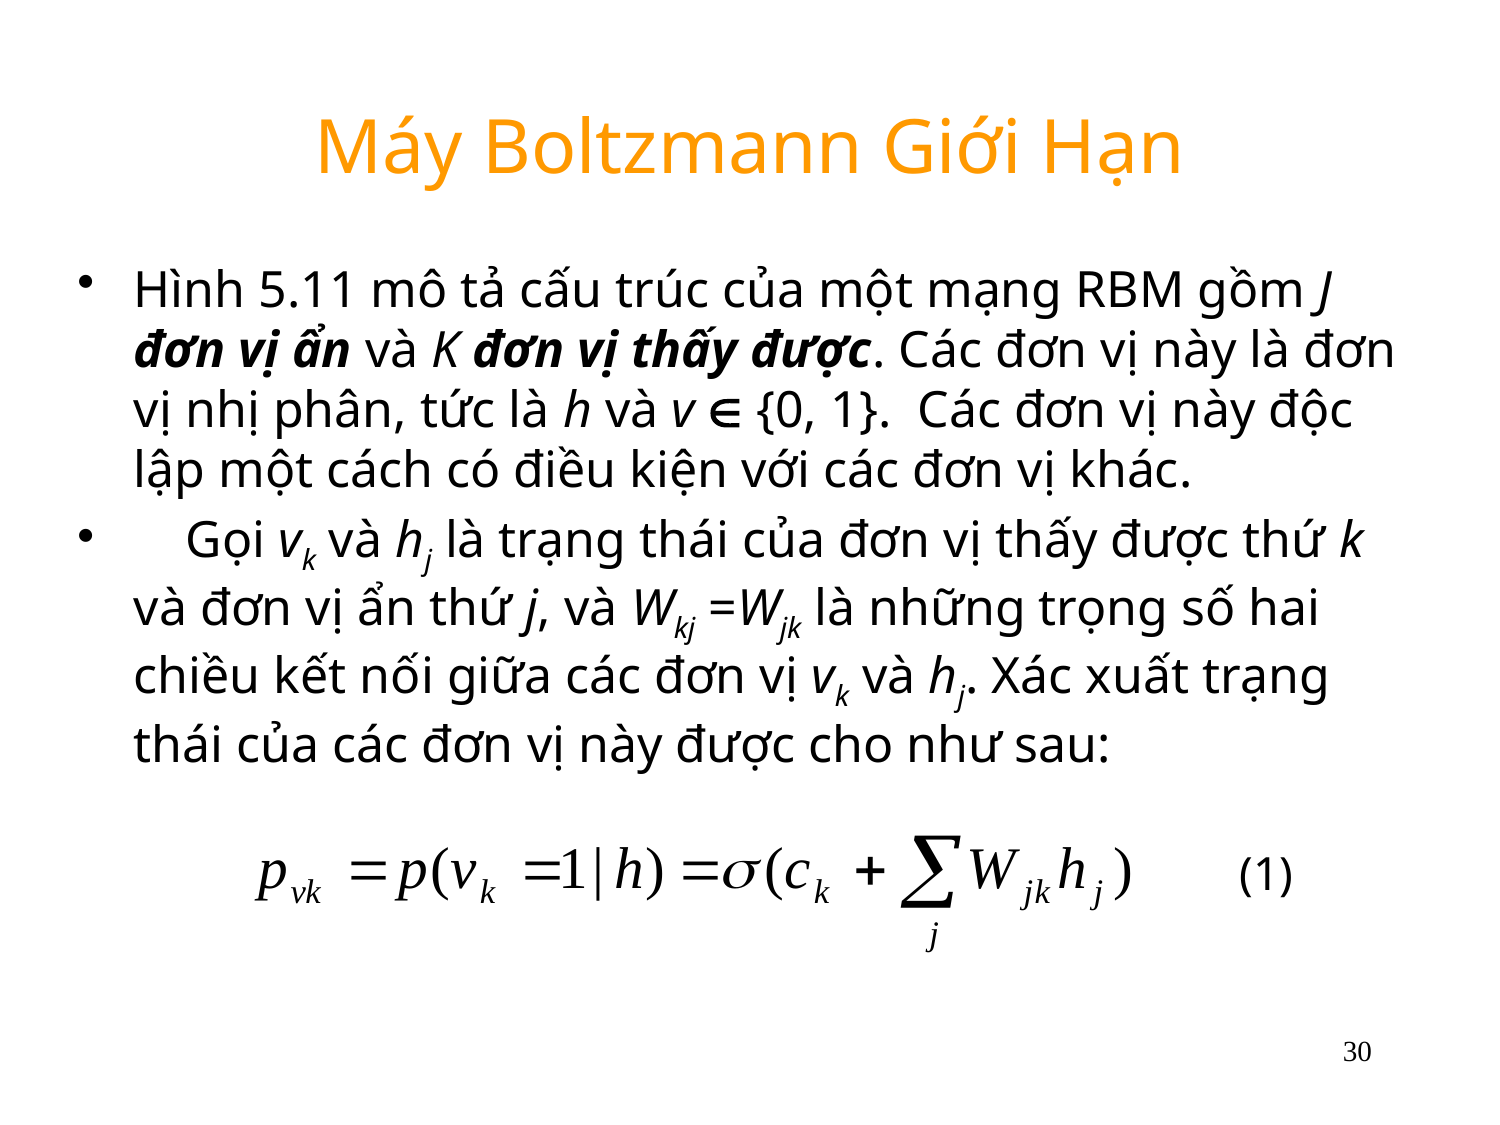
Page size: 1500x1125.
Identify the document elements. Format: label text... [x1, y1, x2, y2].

list Hình 5.11 mô tả cấu trúc của một mạng RBM gồm J đơn vị ẩn và K đơn vị thấy được. Các đơn vị này là đơn vị nhị phân, tức là h và v  {0, 1}. Các đơn vị này độc lập một cách có điều kiện với các đơn vị khác. Gọi vk và hj là trạng thái của đơn vị thấy được thứ k và đơn vị ẩn thứ j, và Wkj =Wjk là những trọng số hai chiều kết nối giữa các đơn vị vk và hj. Xác xuất trạng thái của các đơn vị này được cho như sau: [62, 249, 1425, 825]
slide_number 30 [1074, 1025, 1388, 1100]
title Máy Boltzmann Giới Hạn [112, 99, 1388, 188]
text_box (1) [1224, 837, 1375, 908]
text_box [241, 824, 1143, 963]
